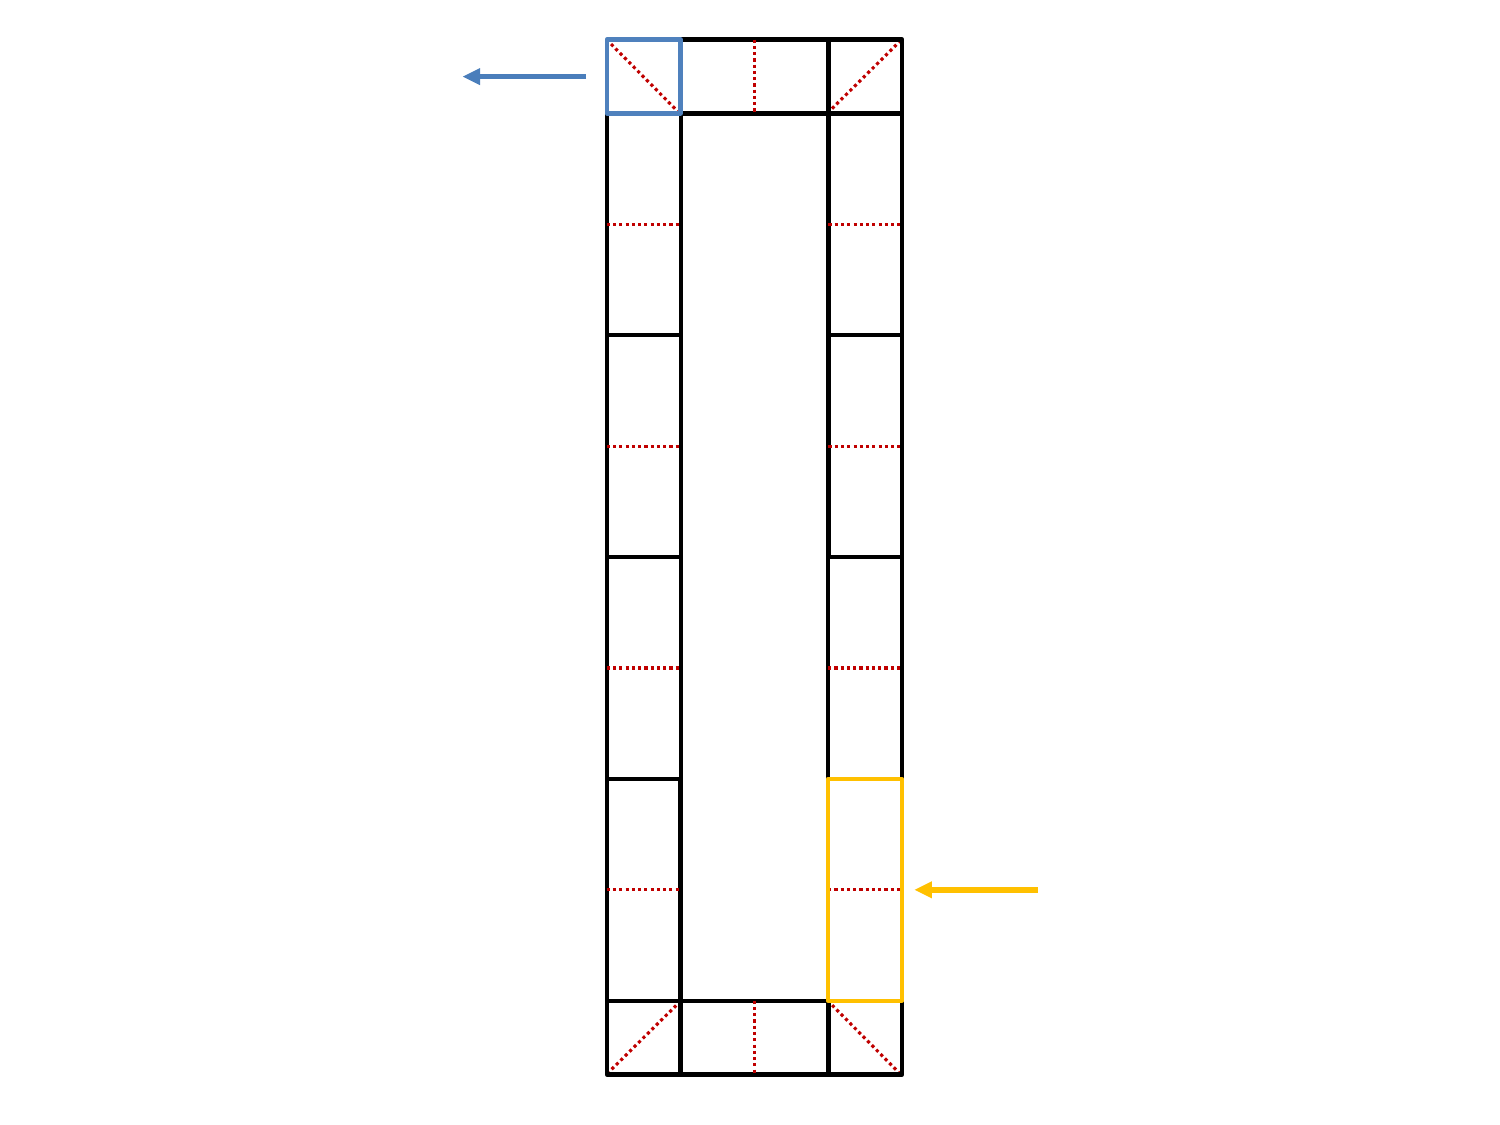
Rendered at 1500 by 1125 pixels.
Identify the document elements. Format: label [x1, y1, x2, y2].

text_box [606, 1000, 681, 1075]
text_box [605, 333, 683, 448]
text_box [605, 119, 683, 333]
text_box [605, 450, 683, 555]
text_box [826, 777, 904, 1002]
text_box [827, 39, 901, 115]
text_box [606, 39, 681, 114]
text_box [826, 118, 904, 333]
text_box [605, 555, 683, 670]
text_box [827, 1000, 902, 1075]
text_box [605, 777, 683, 1002]
text_box [826, 37, 904, 42]
text_box [683, 999, 826, 1077]
text_box [826, 333, 904, 555]
text_box [605, 672, 683, 777]
text_box [683, 37, 826, 116]
text_box [826, 555, 904, 777]
